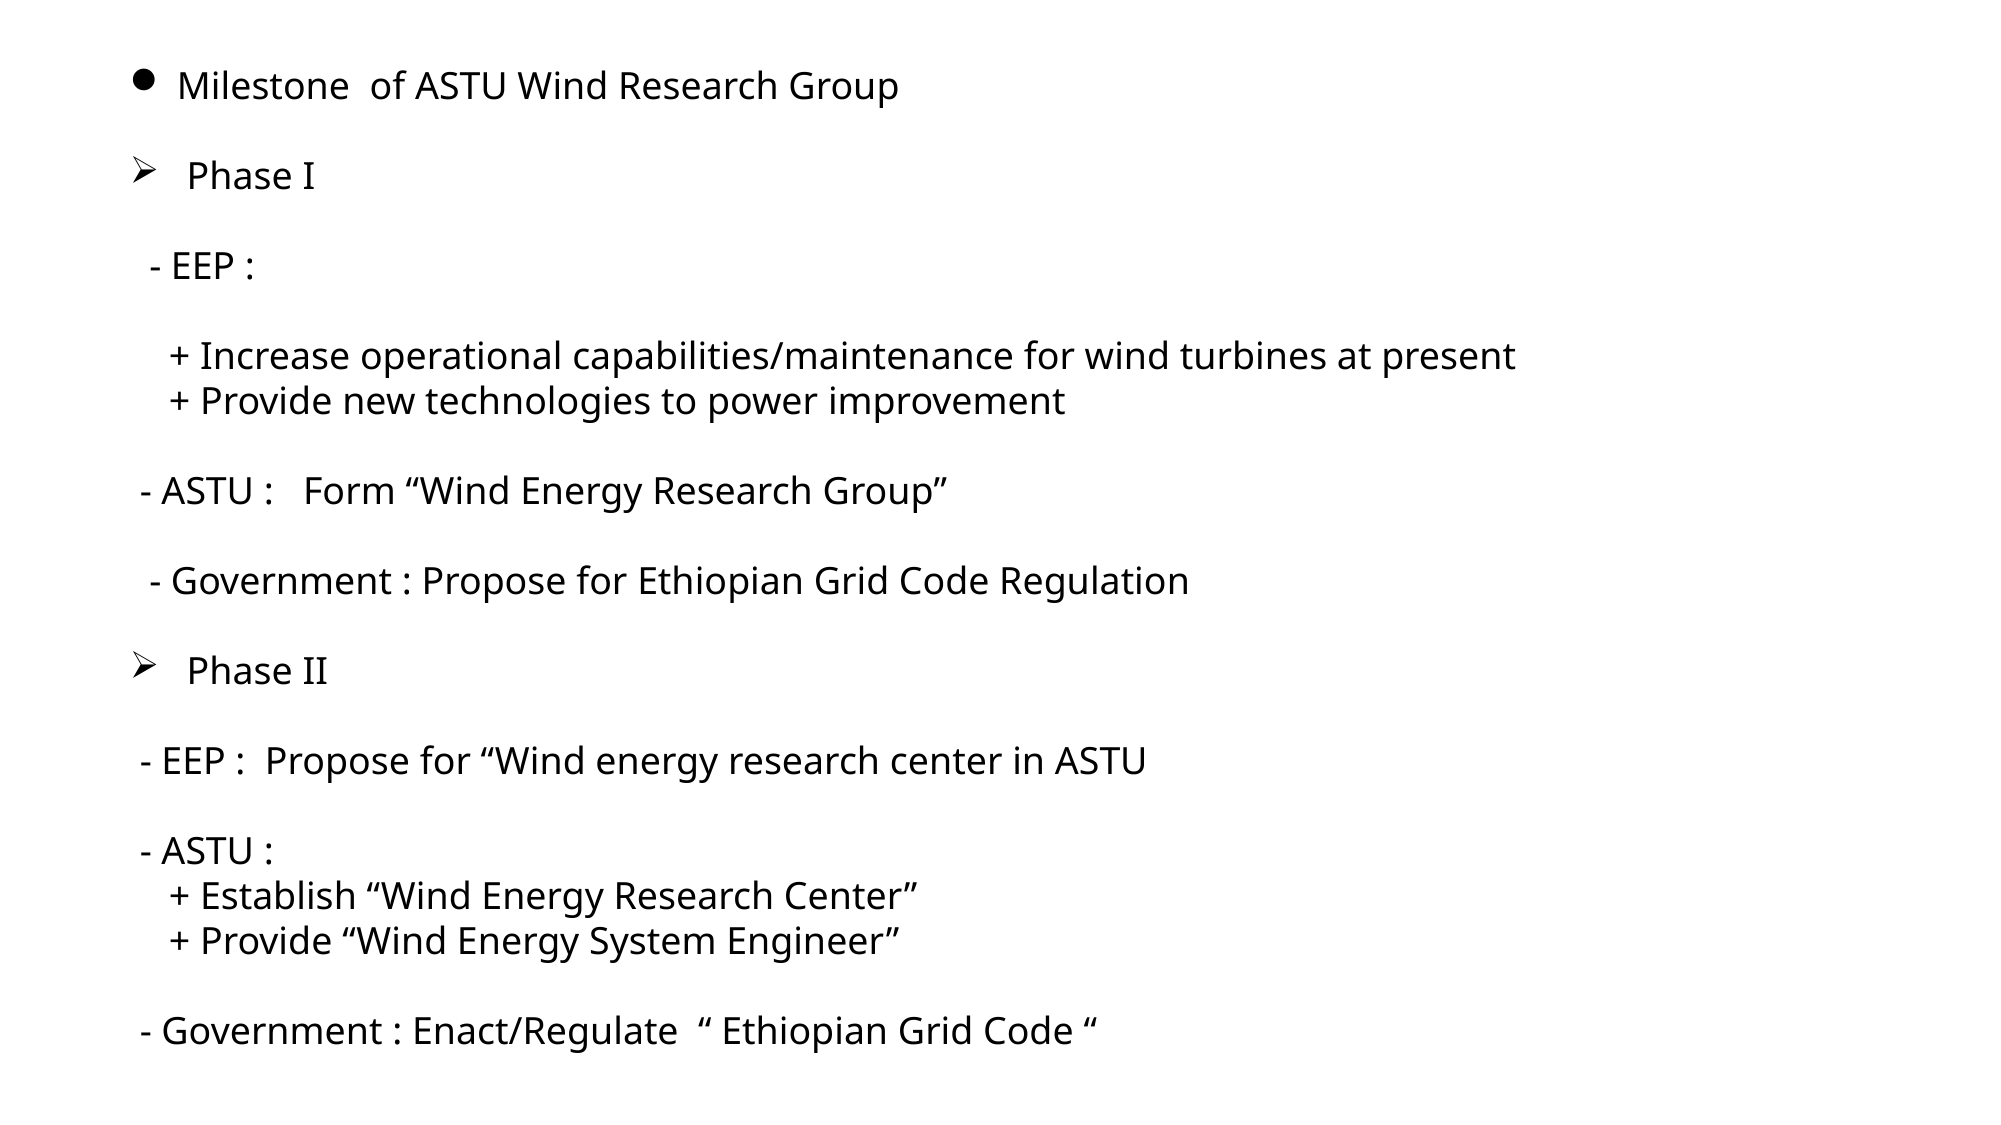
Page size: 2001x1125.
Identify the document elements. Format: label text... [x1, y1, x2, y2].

text_box Milestone of ASTU Wind Research Group Phase I - EEP : + Increase operational capabilities/maintenance for wind turbines at present + Provide new technologies to power improvement - ASTU : Form “Wind Energy Research Group” - Government : Propose for Ethiopian Grid Code Regulation Phase II - EEP : Propose for “Wind energy research center in ASTU - ASTU : + Establish “Wind Energy Research Center” + Provide “Wind Energy System Engineer” - Government : Enact/Regulate “ Ethiopian Grid Code “ [115, 55, 1692, 1060]
